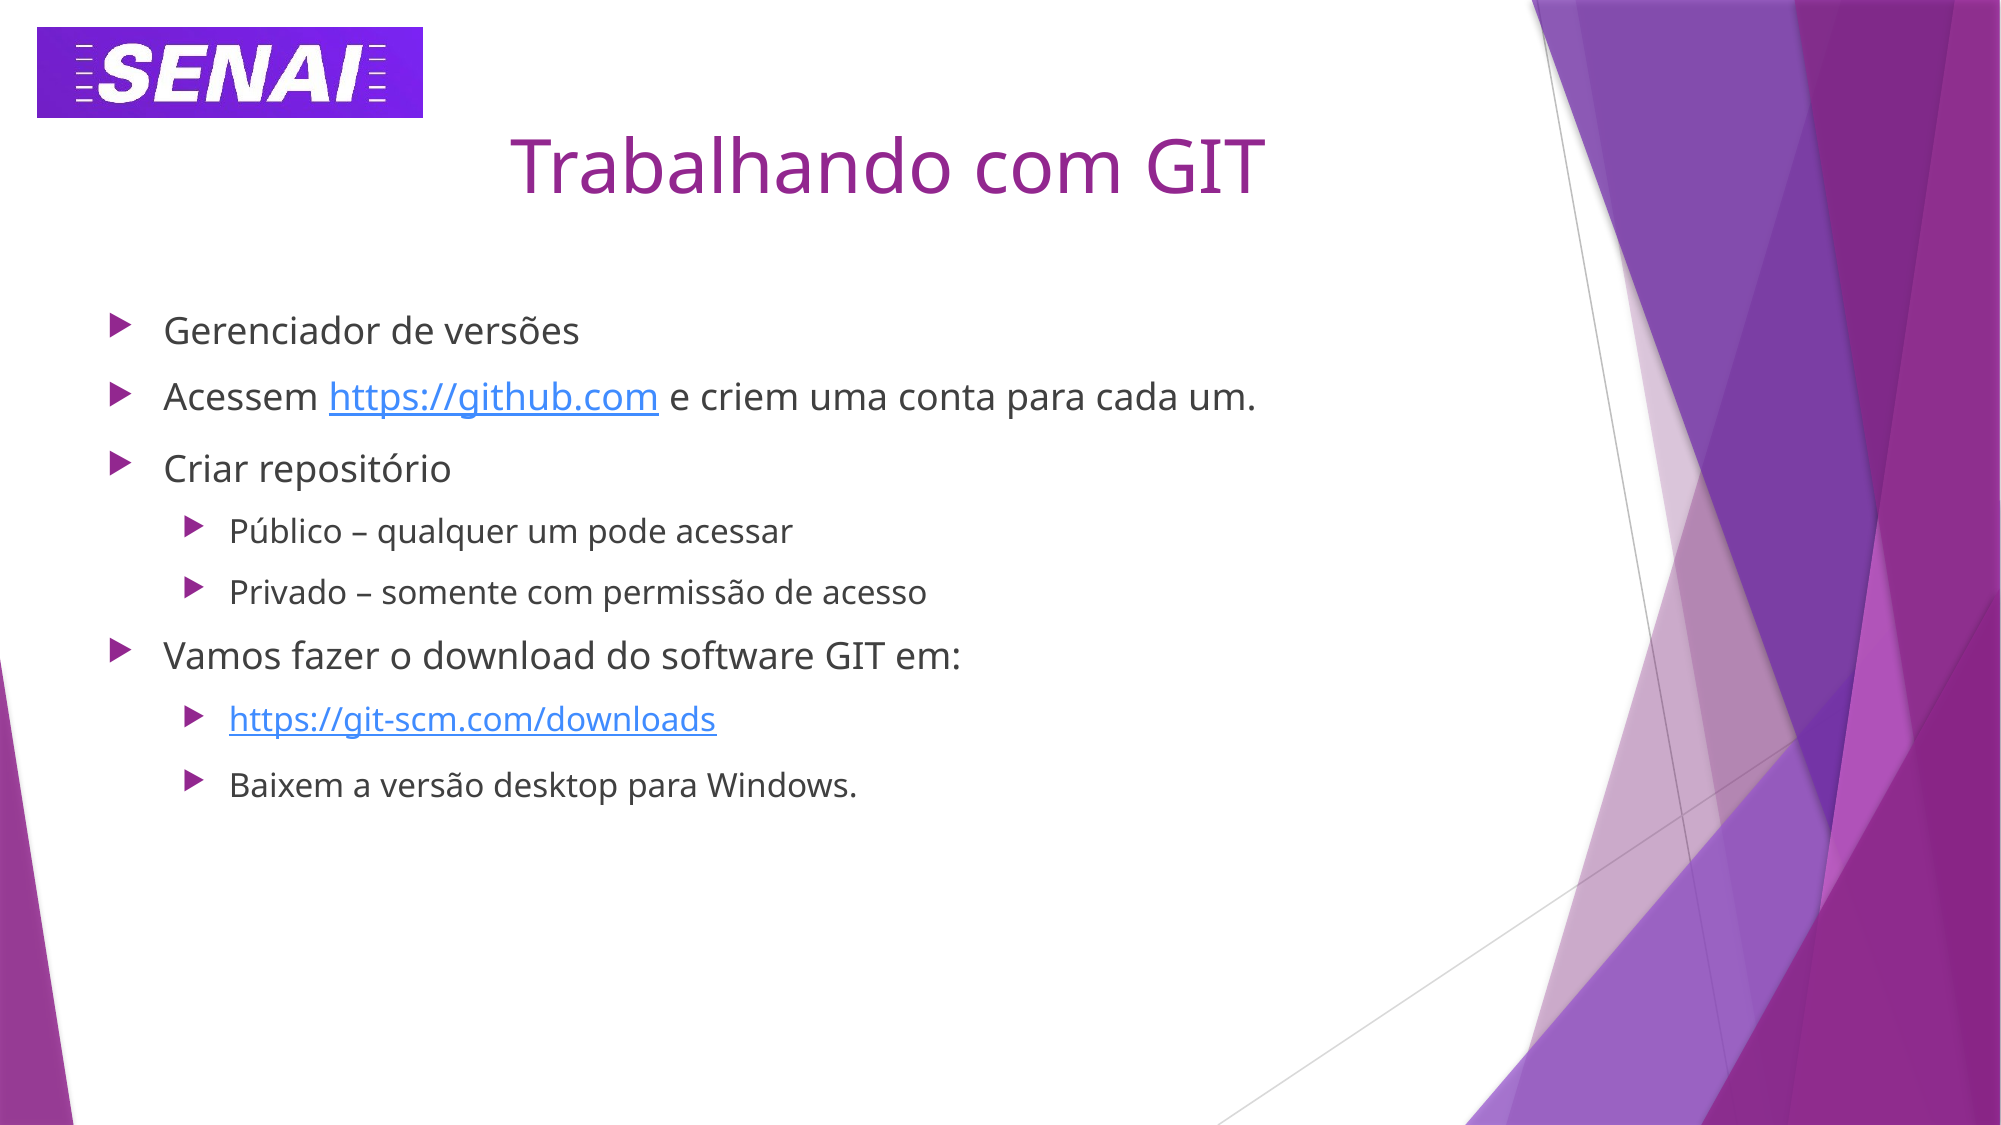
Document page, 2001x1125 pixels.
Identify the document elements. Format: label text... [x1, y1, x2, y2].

title Trabalhando com GIT [495, 110, 1906, 328]
list Gerenciador de versões Acessem https://github.com e criem uma conta para cada um. Criar repositório Público – qualquer um pode acessar Privado – somente com permissão de acesso Vamos fazer o download do software GIT em: https://git-scm.com/downloads Baixem a versão desktop para Windows. [92, 299, 1503, 937]
picture [37, 27, 423, 118]
